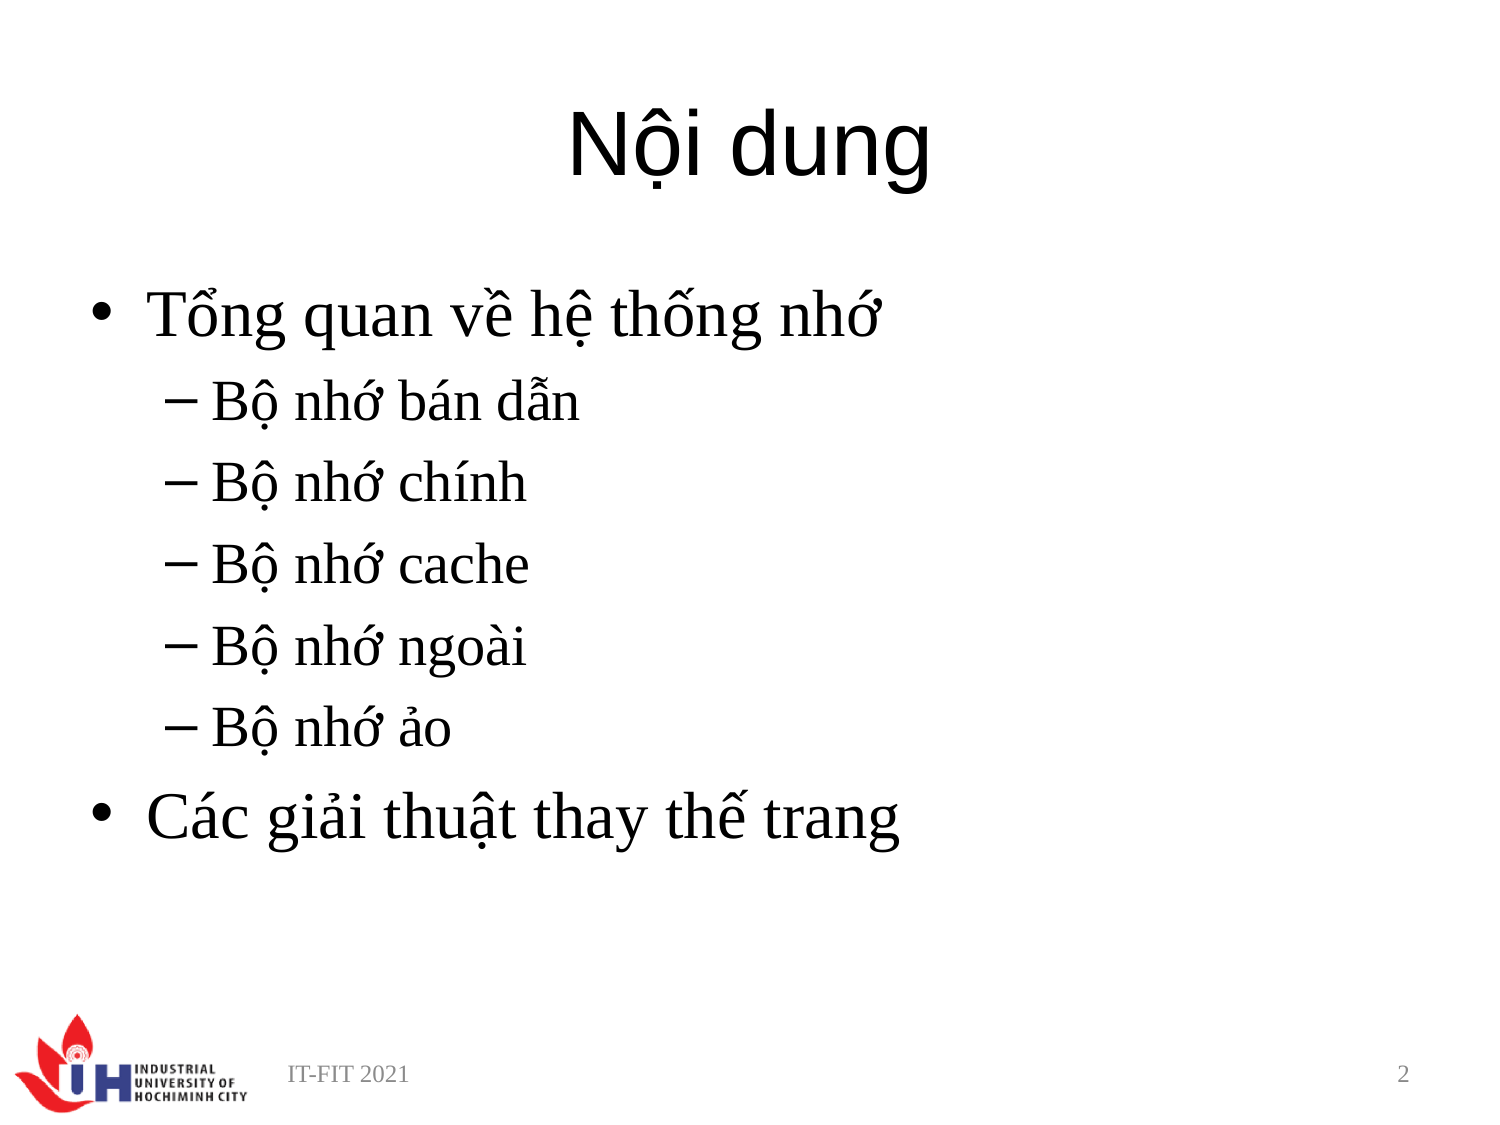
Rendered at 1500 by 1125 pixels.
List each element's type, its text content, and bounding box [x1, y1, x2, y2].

list Tổng quan về hệ thống nhớ Bộ nhớ bán dẫn Bộ nhớ chính Bộ nhớ cache Bộ nhớ ngoài Bộ nhớ ảo Các giải thuật thay thế trang [75, 262, 1425, 1005]
slide_number IT-FIT 2021 [75, 1042, 425, 1103]
picture [11, 1012, 250, 1115]
title Nội dung [75, 45, 1425, 233]
slide_number 2 [1074, 1042, 1425, 1103]
